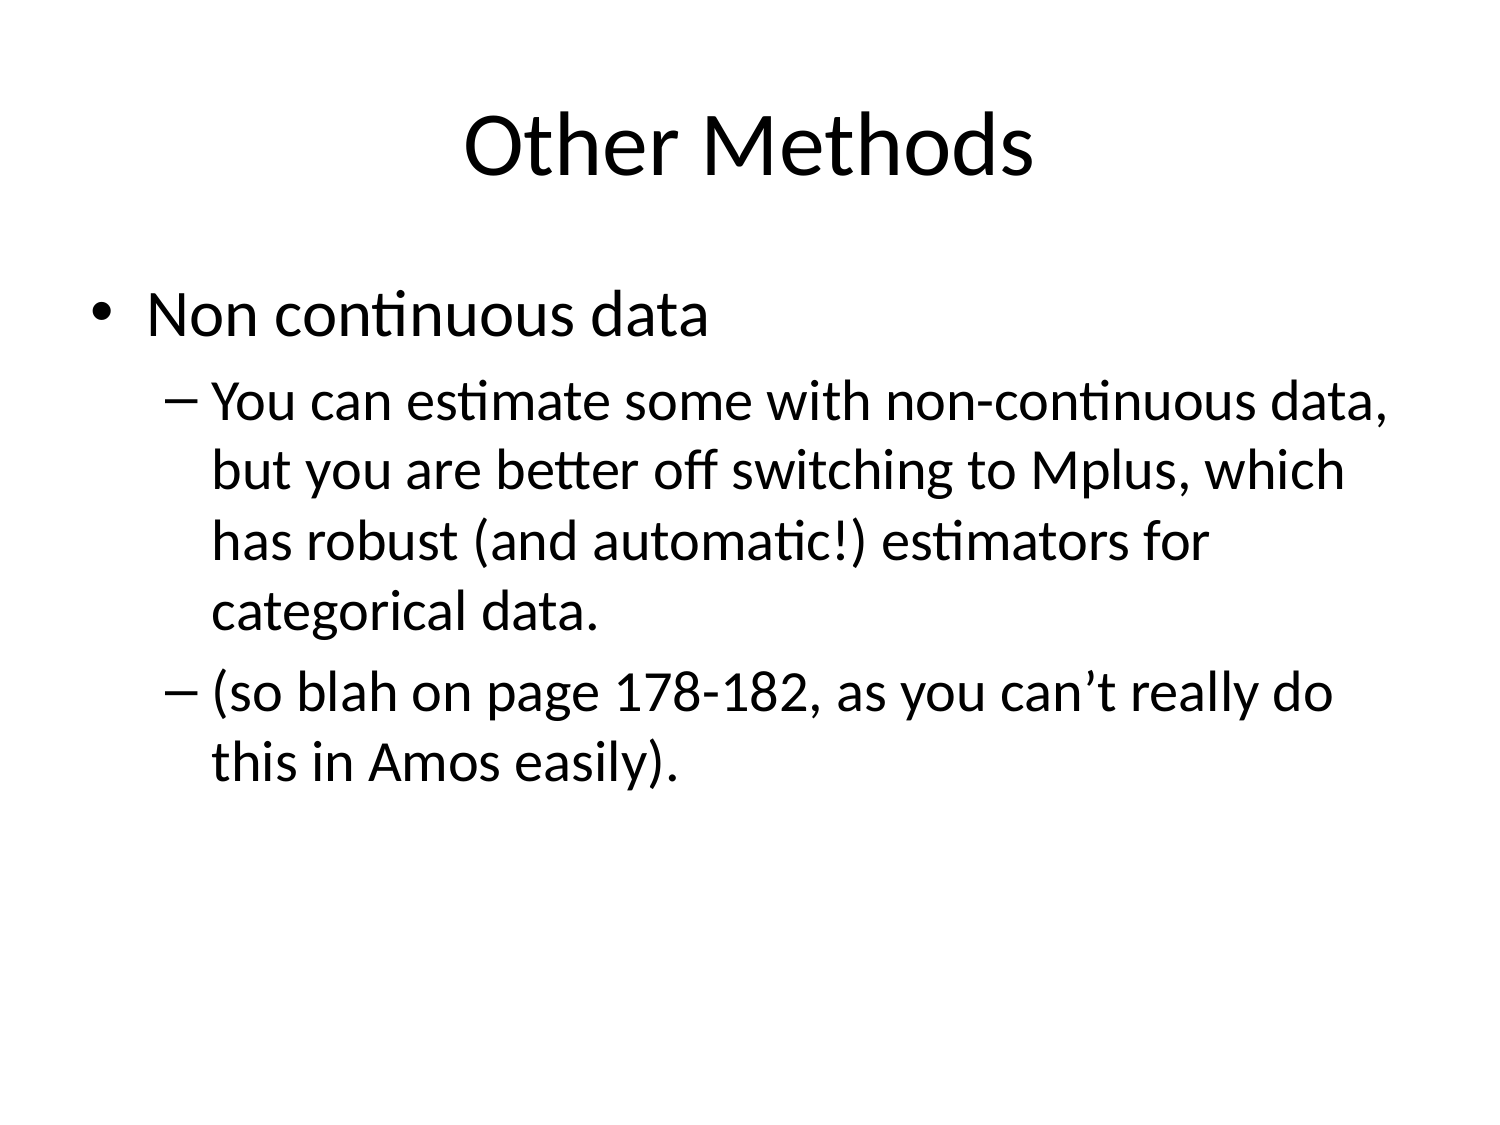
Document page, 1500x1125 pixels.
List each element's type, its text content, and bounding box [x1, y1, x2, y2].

title Other Methods [75, 45, 1425, 233]
list Non continuous data You can estimate some with non-continuous data, but you are better off switching to Mplus, which has robust (and automatic!) estimators for categorical data. (so blah on page 178-182, as you can’t really do this in Amos easily). [75, 262, 1425, 1005]
